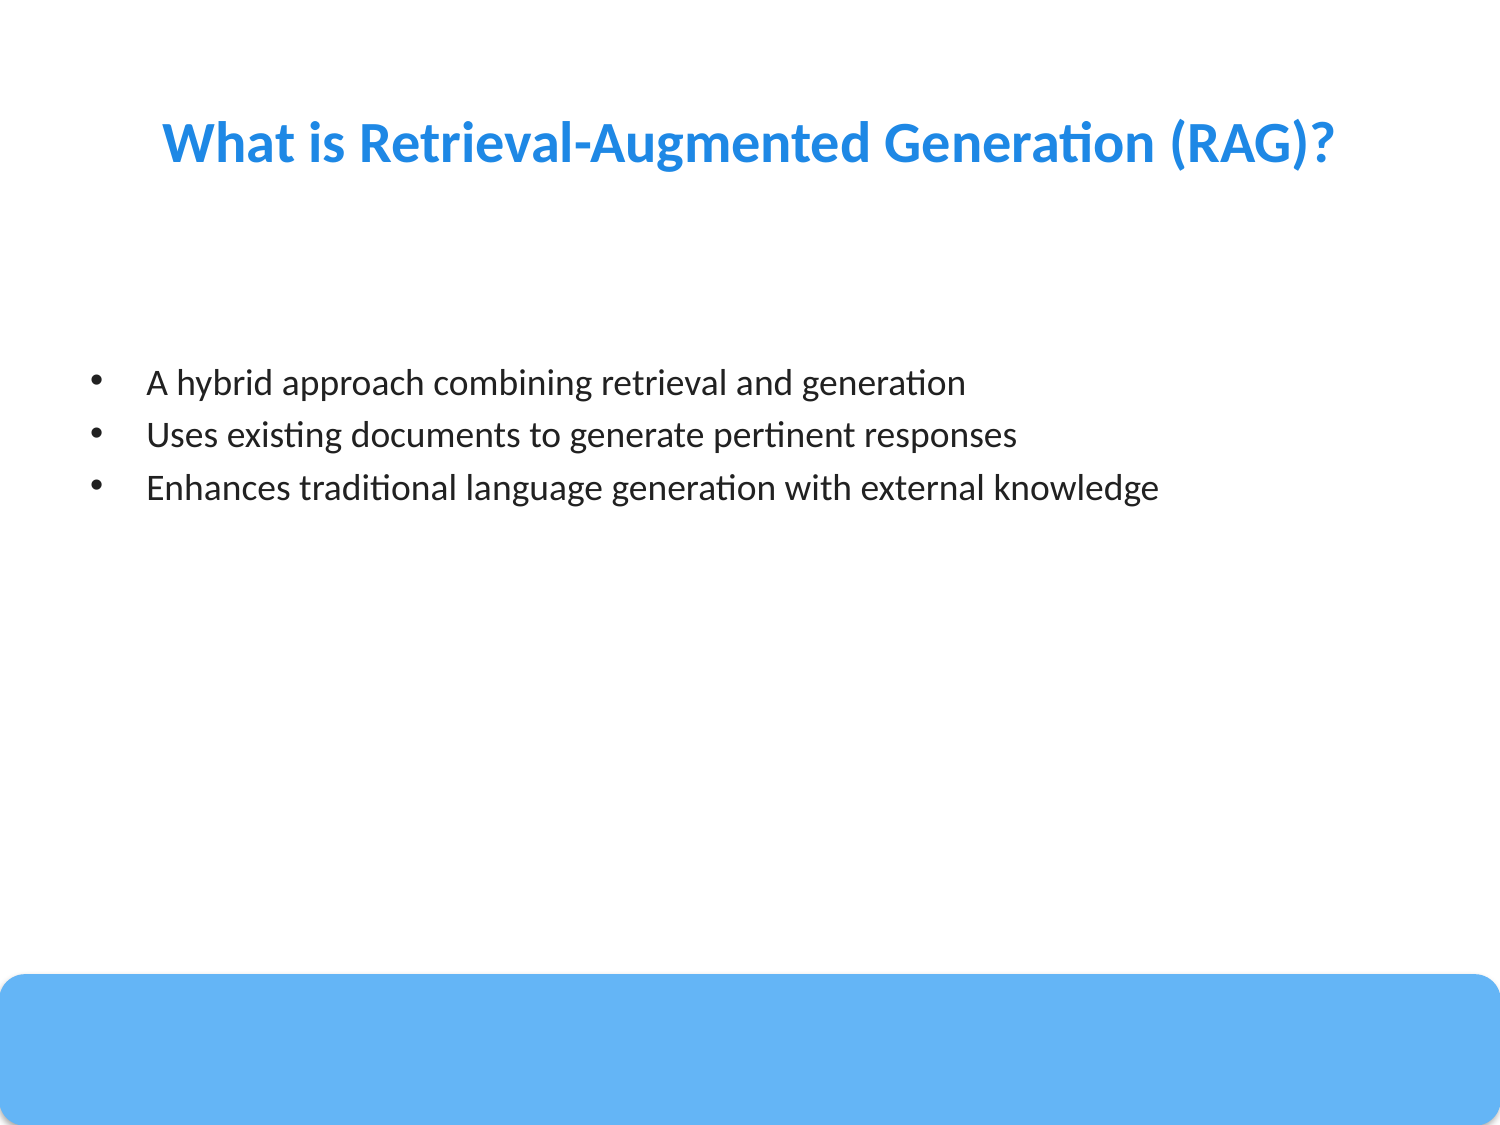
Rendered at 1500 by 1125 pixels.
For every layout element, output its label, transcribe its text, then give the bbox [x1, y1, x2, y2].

text_box [0, 974, 1500, 1125]
title What is Retrieval-Augmented Generation (RAG)? [75, 45, 1425, 233]
list A hybrid approach combining retrieval and generation Uses existing documents to generate pertinent responses Enhances traditional language generation with external knowledge [75, 262, 1425, 973]
